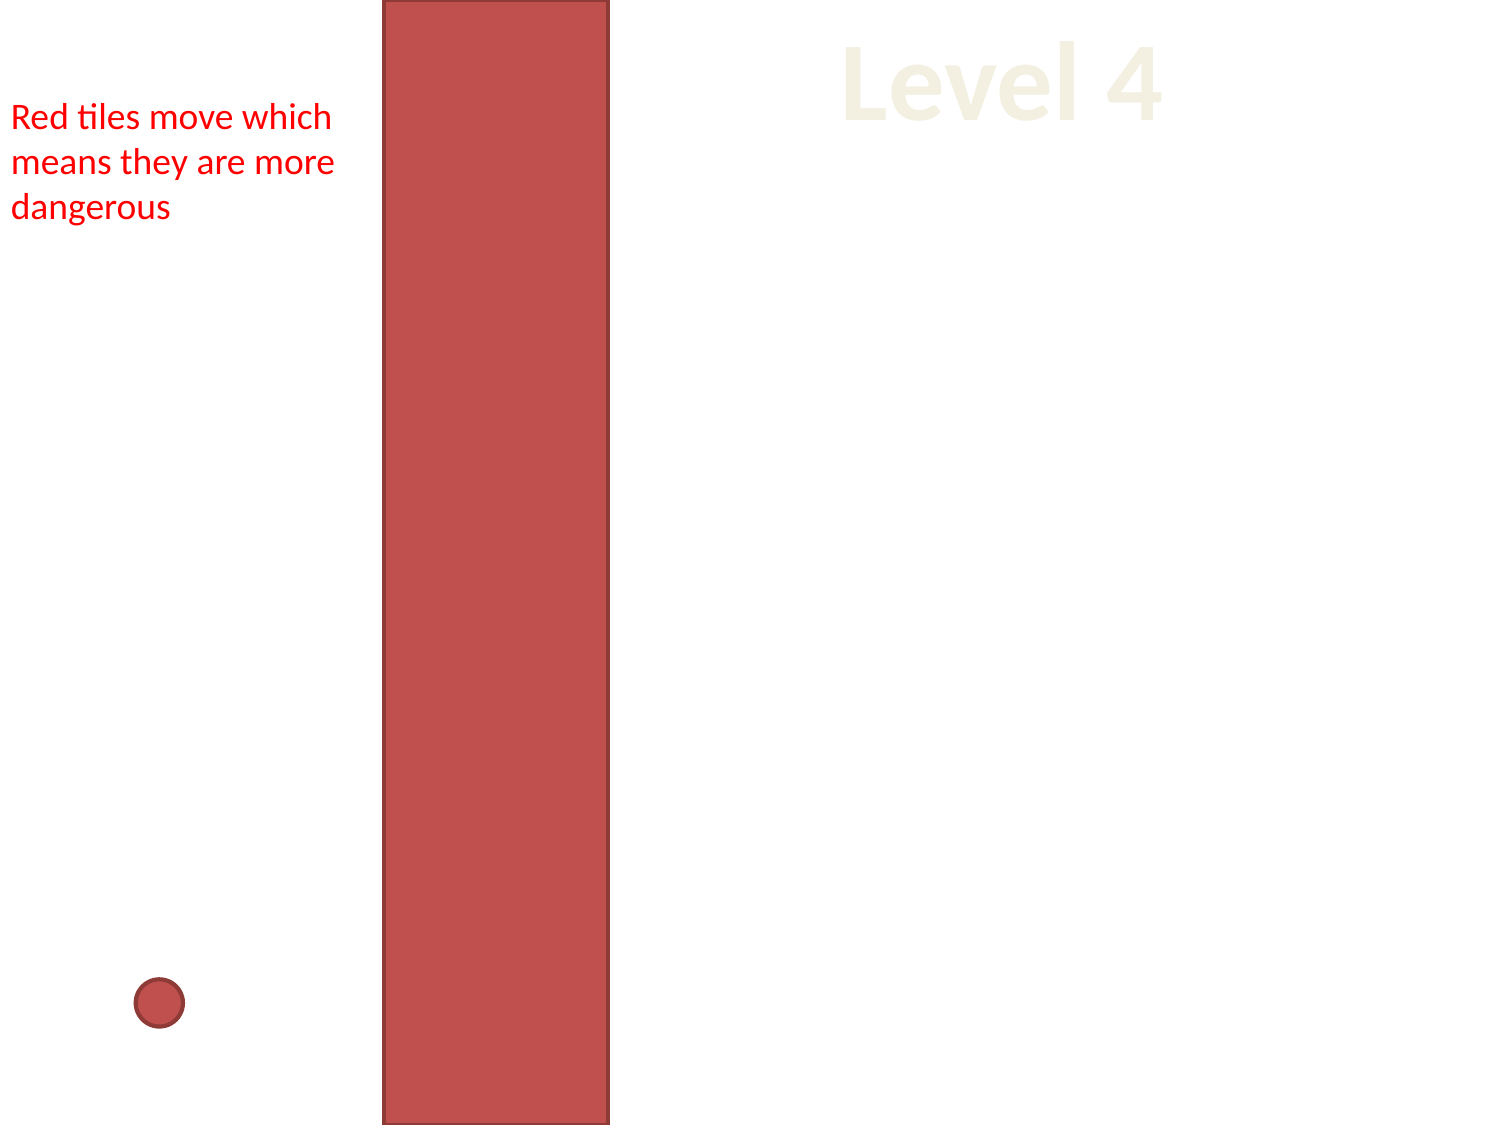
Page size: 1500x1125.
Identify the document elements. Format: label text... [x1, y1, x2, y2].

text_box [382, 0, 610, 1125]
text_box Red tiles move which means they are more dangerous [0, 84, 384, 235]
text_box [133, 977, 186, 1029]
text_box Level 4 [825, 0, 1179, 150]
